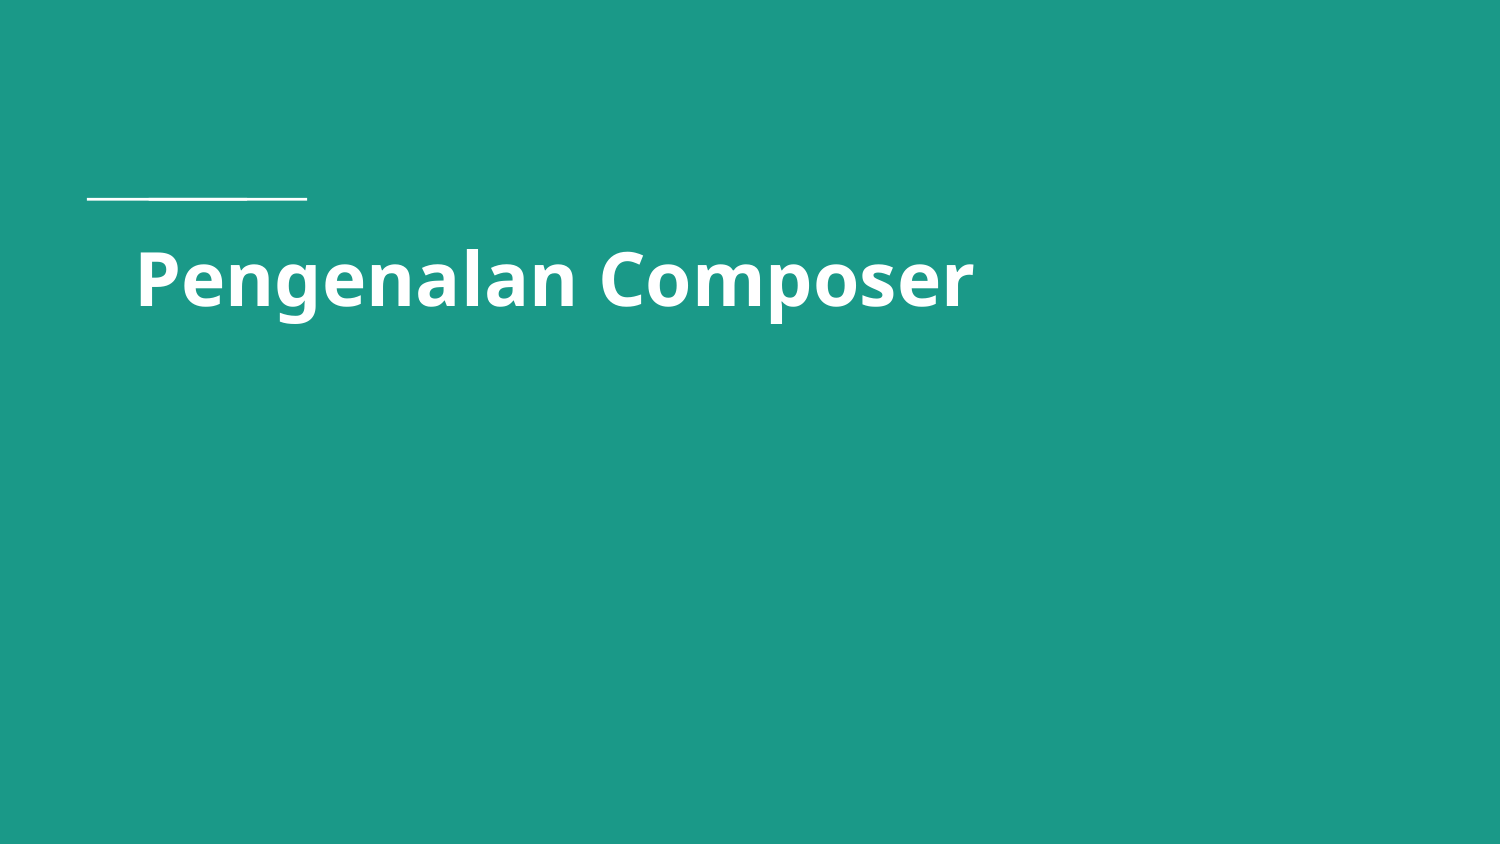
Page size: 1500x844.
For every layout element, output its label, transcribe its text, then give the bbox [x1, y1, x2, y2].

title Pengenalan Composer [119, 216, 1381, 466]
